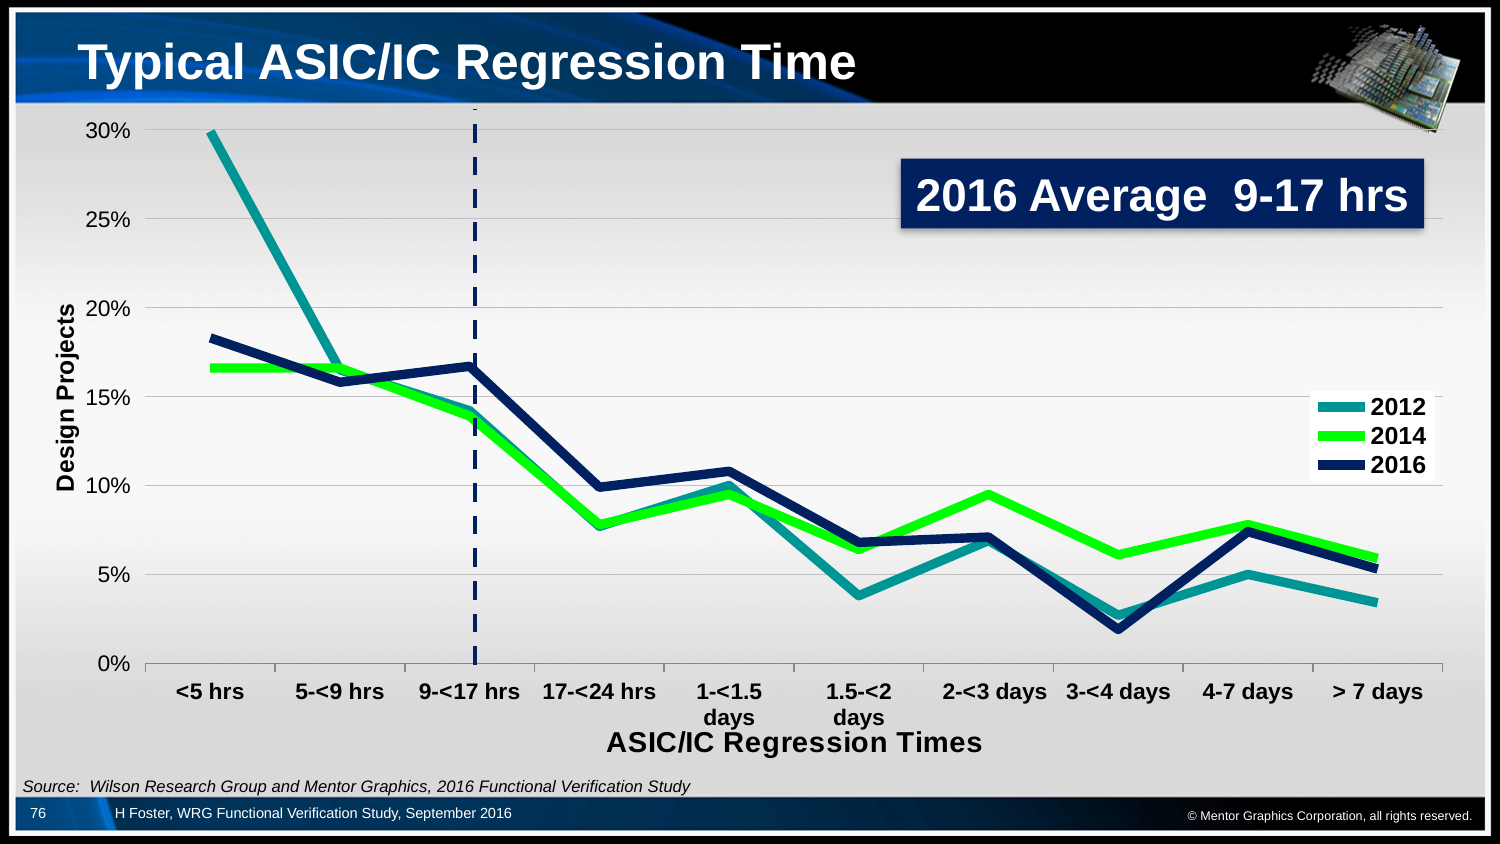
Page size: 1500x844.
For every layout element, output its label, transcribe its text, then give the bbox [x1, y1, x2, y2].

picture [8, 768, 1125, 837]
title Typical ASIC/IC Regression Time [62, 21, 1413, 97]
picture [1488, 768, 1492, 837]
text_box 76 [15, 796, 100, 835]
text_box Source: Wilson Research Group and Mentor Graphics, 2016 Functional Verification Study [0, 767, 888, 803]
text_box H Foster, WRG Functional Verification Study, September 2016 [100, 796, 1038, 835]
footer © Mentor Graphics Corporation, all rights reserved. [1125, 777, 1488, 844]
picture [8, 6, 1492, 767]
chart [38, 109, 1500, 768]
